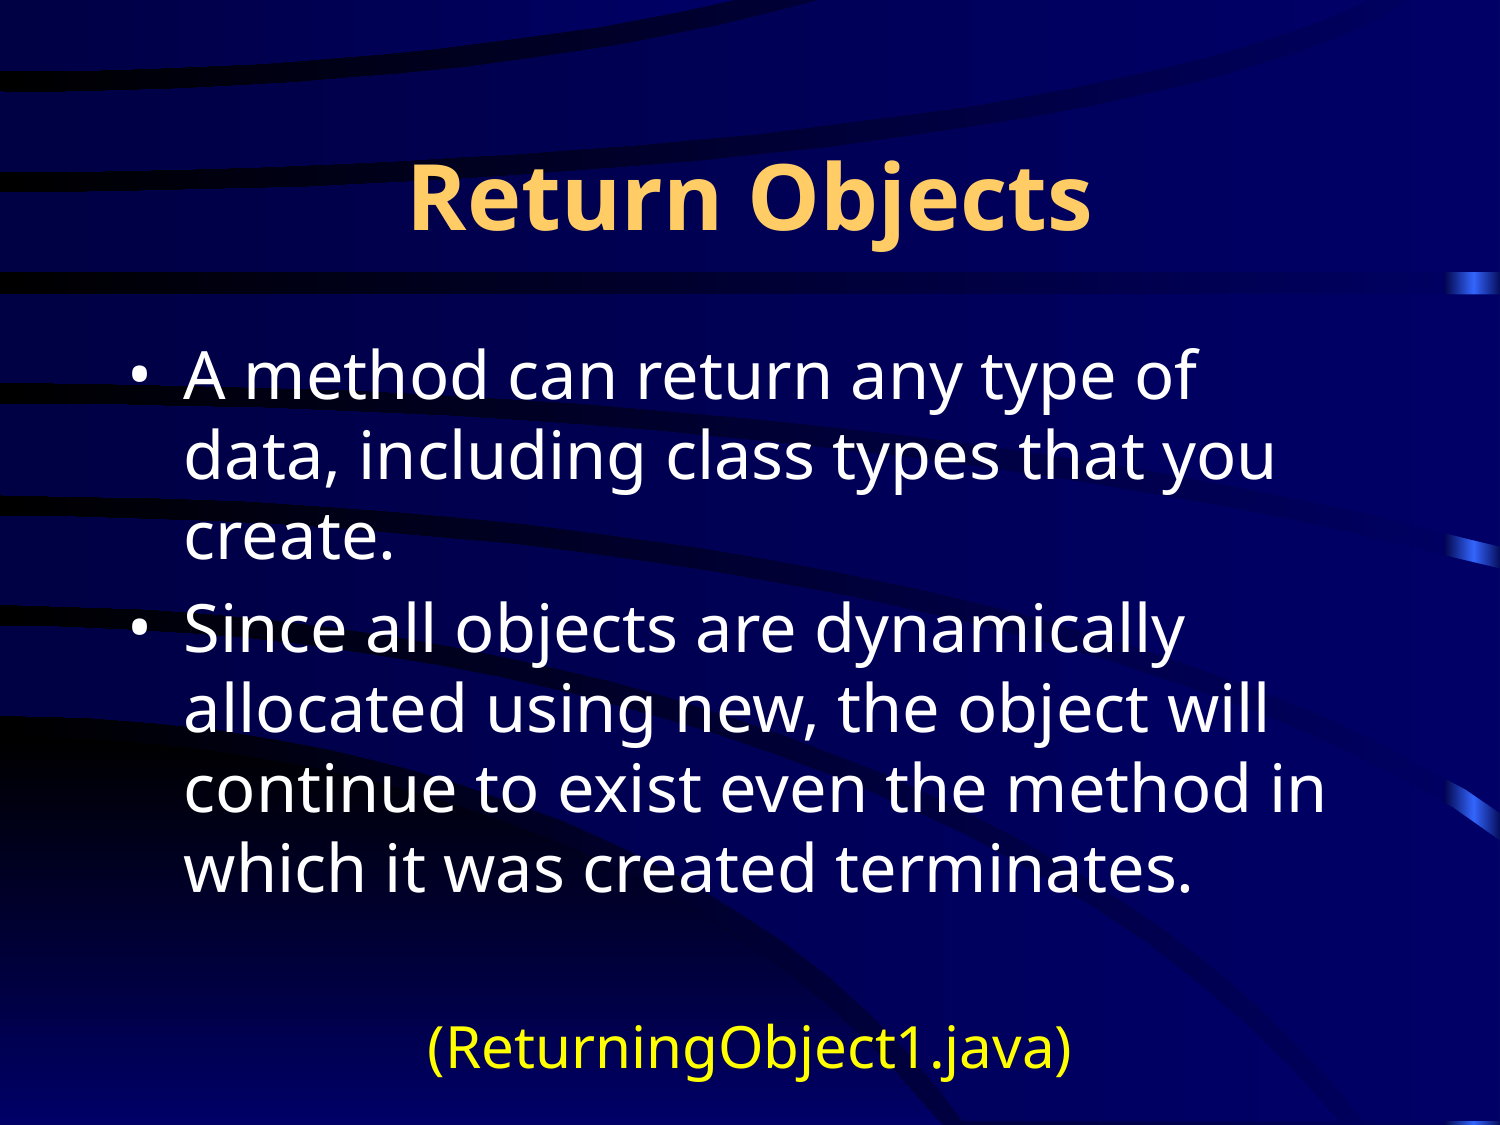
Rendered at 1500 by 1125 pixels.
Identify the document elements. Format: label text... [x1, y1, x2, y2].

list A method can return any type of data, including class types that you create. Since all objects are dynamically allocated using new, the object will continue to exist even the method in which it was created terminates. (ReturningObject1.java) [112, 324, 1388, 1000]
title Return Objects [112, 99, 1388, 288]
